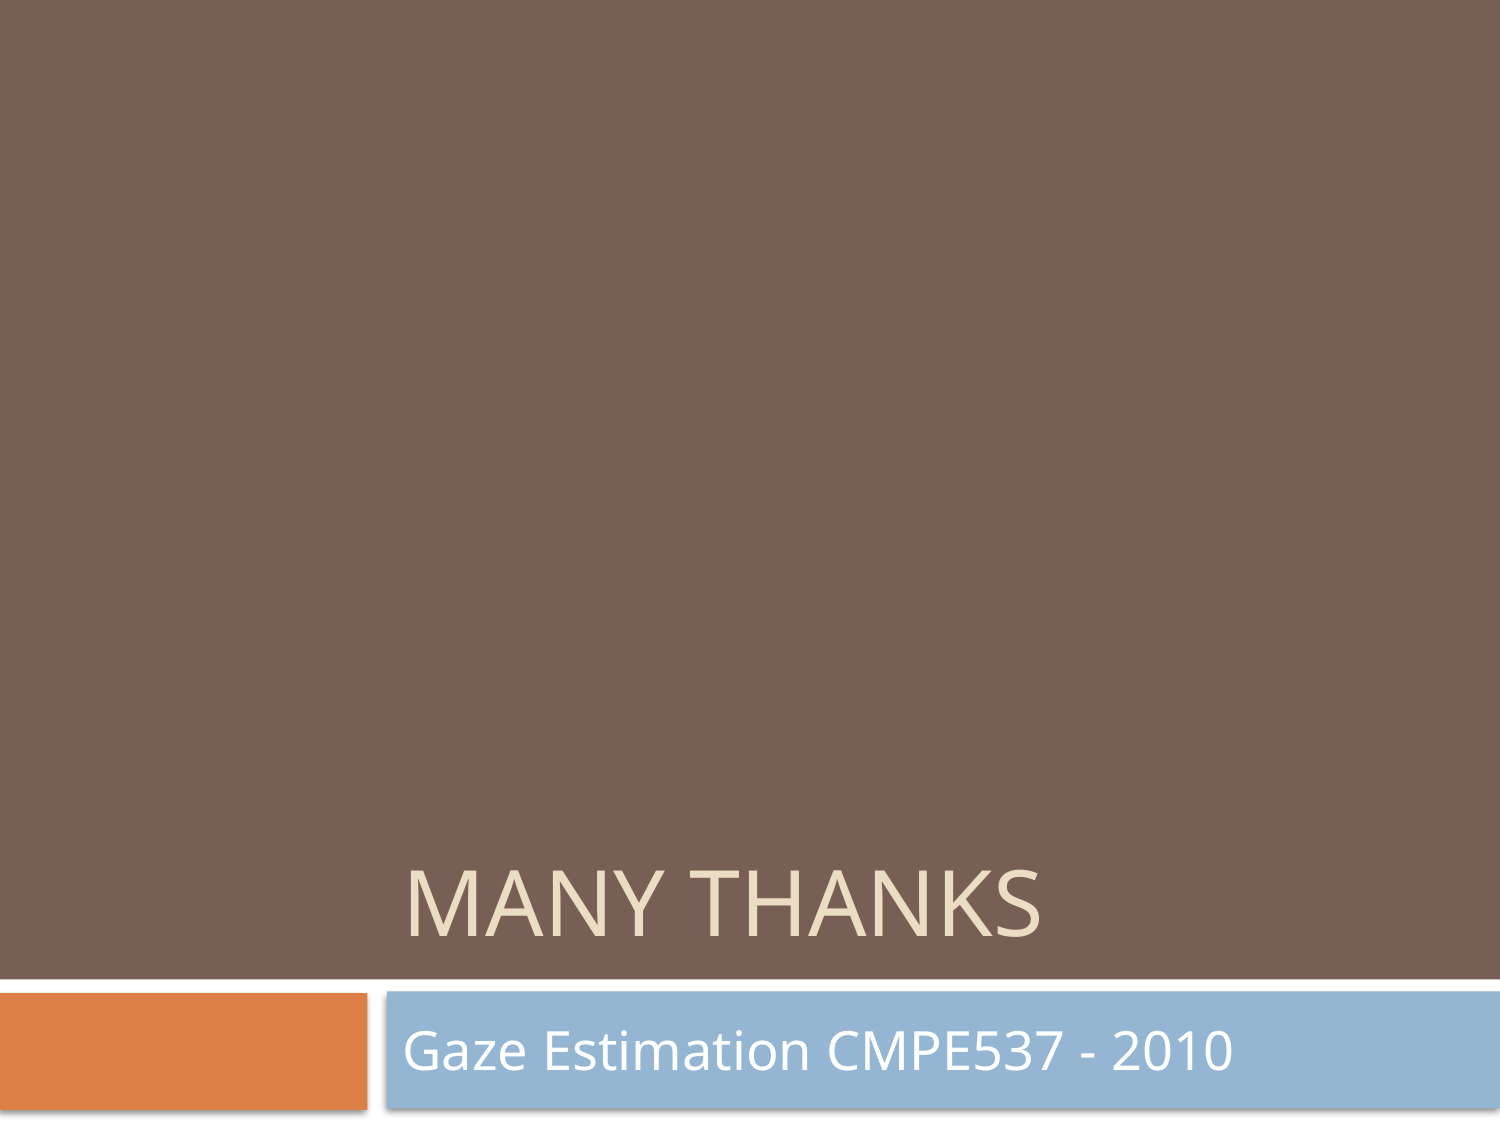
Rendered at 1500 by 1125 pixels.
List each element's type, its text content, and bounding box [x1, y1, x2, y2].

subtitle Gaze Estimation CMPE537 - 2010 [387, 992, 1488, 1105]
title MANY THANKS [387, 662, 1450, 963]
